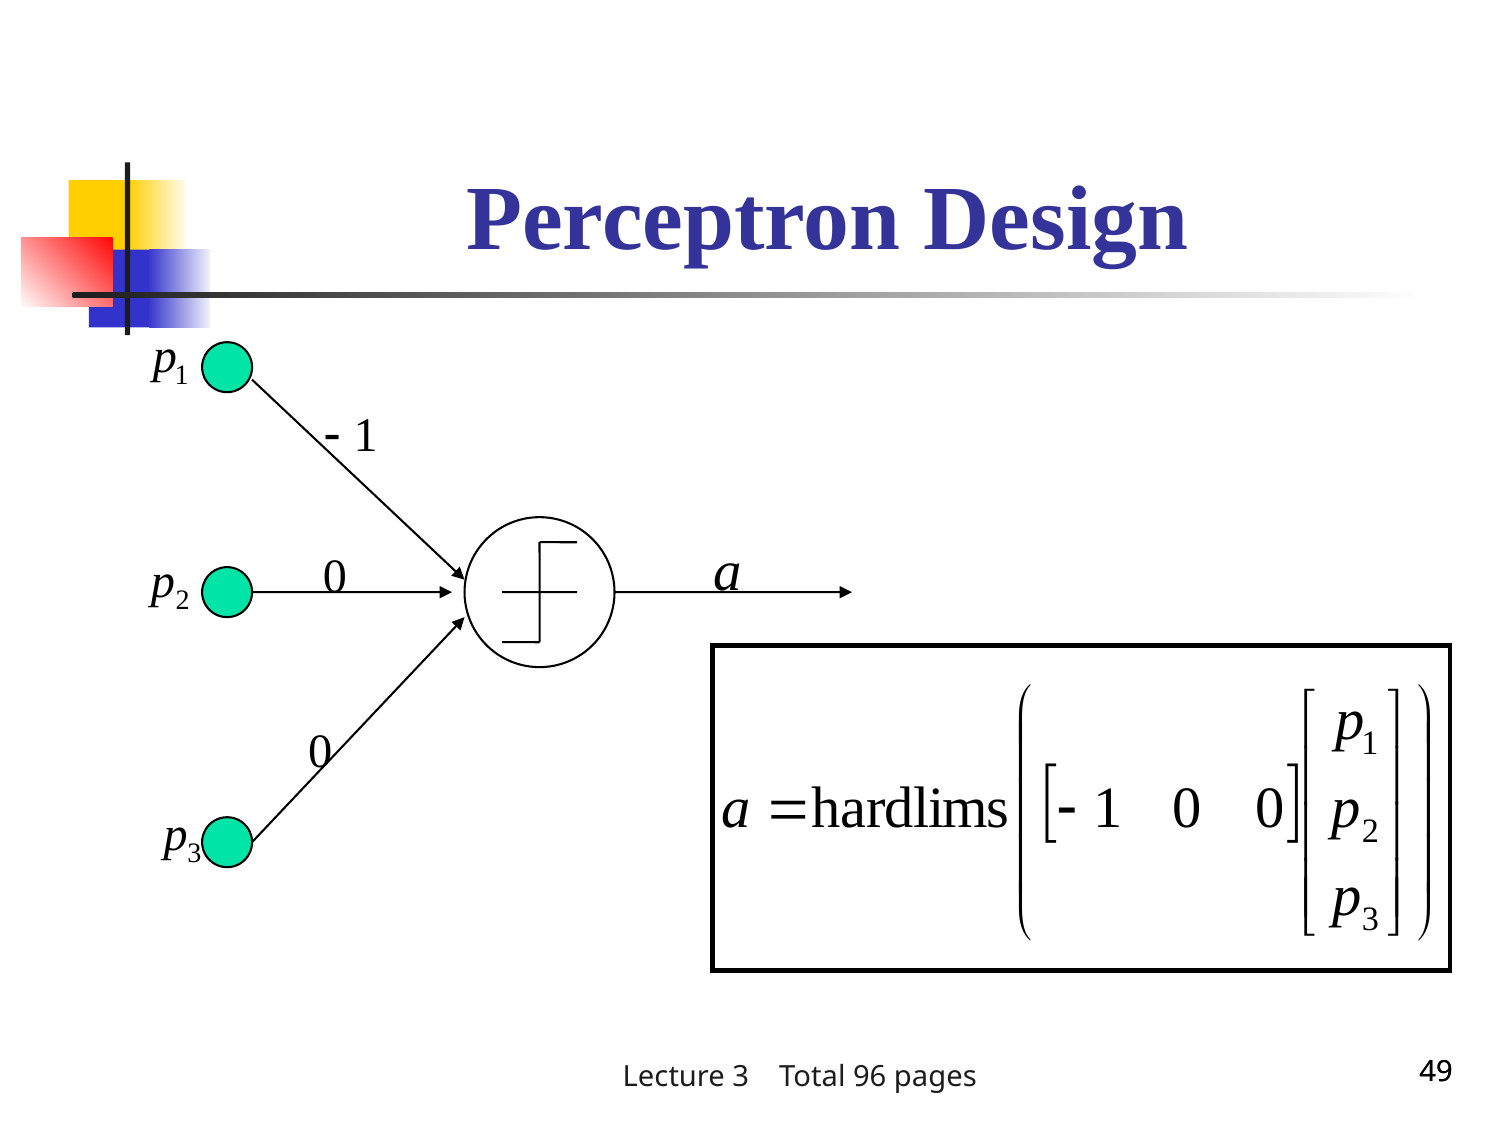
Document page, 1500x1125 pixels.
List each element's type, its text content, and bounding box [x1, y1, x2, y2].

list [712, 670, 1451, 955]
footer Lecture 3 Total 96 pages [562, 1025, 1038, 1100]
text_box 49 [1155, 1024, 1468, 1100]
text_box [857, 645, 1450, 670]
text_box [712, 961, 1450, 971]
title Perceptron Design [188, 35, 1468, 275]
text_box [137, 323, 853, 876]
